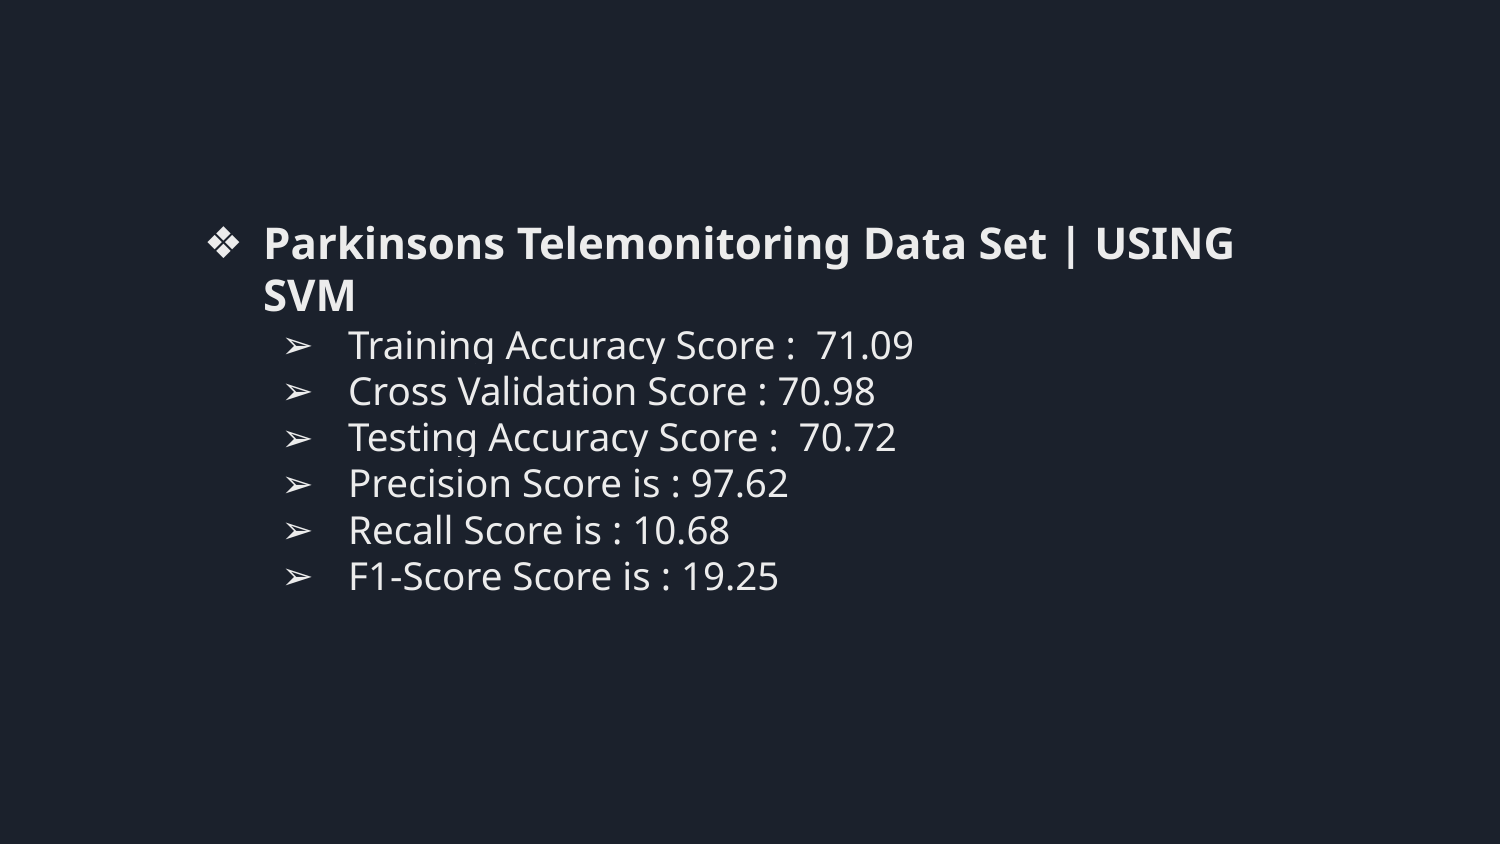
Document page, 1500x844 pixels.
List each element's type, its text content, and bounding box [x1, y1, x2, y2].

text_box Parkinsons Telemonitoring Data Set | USING SVM Training Accuracy Score : 71.09 Cross Validation Score : 70.98 Testing Accuracy Score : 70.72 Precision Score is : 97.62 Recall Score is : 10.68 F1-Score Score is : 19.25 [173, 200, 1327, 644]
